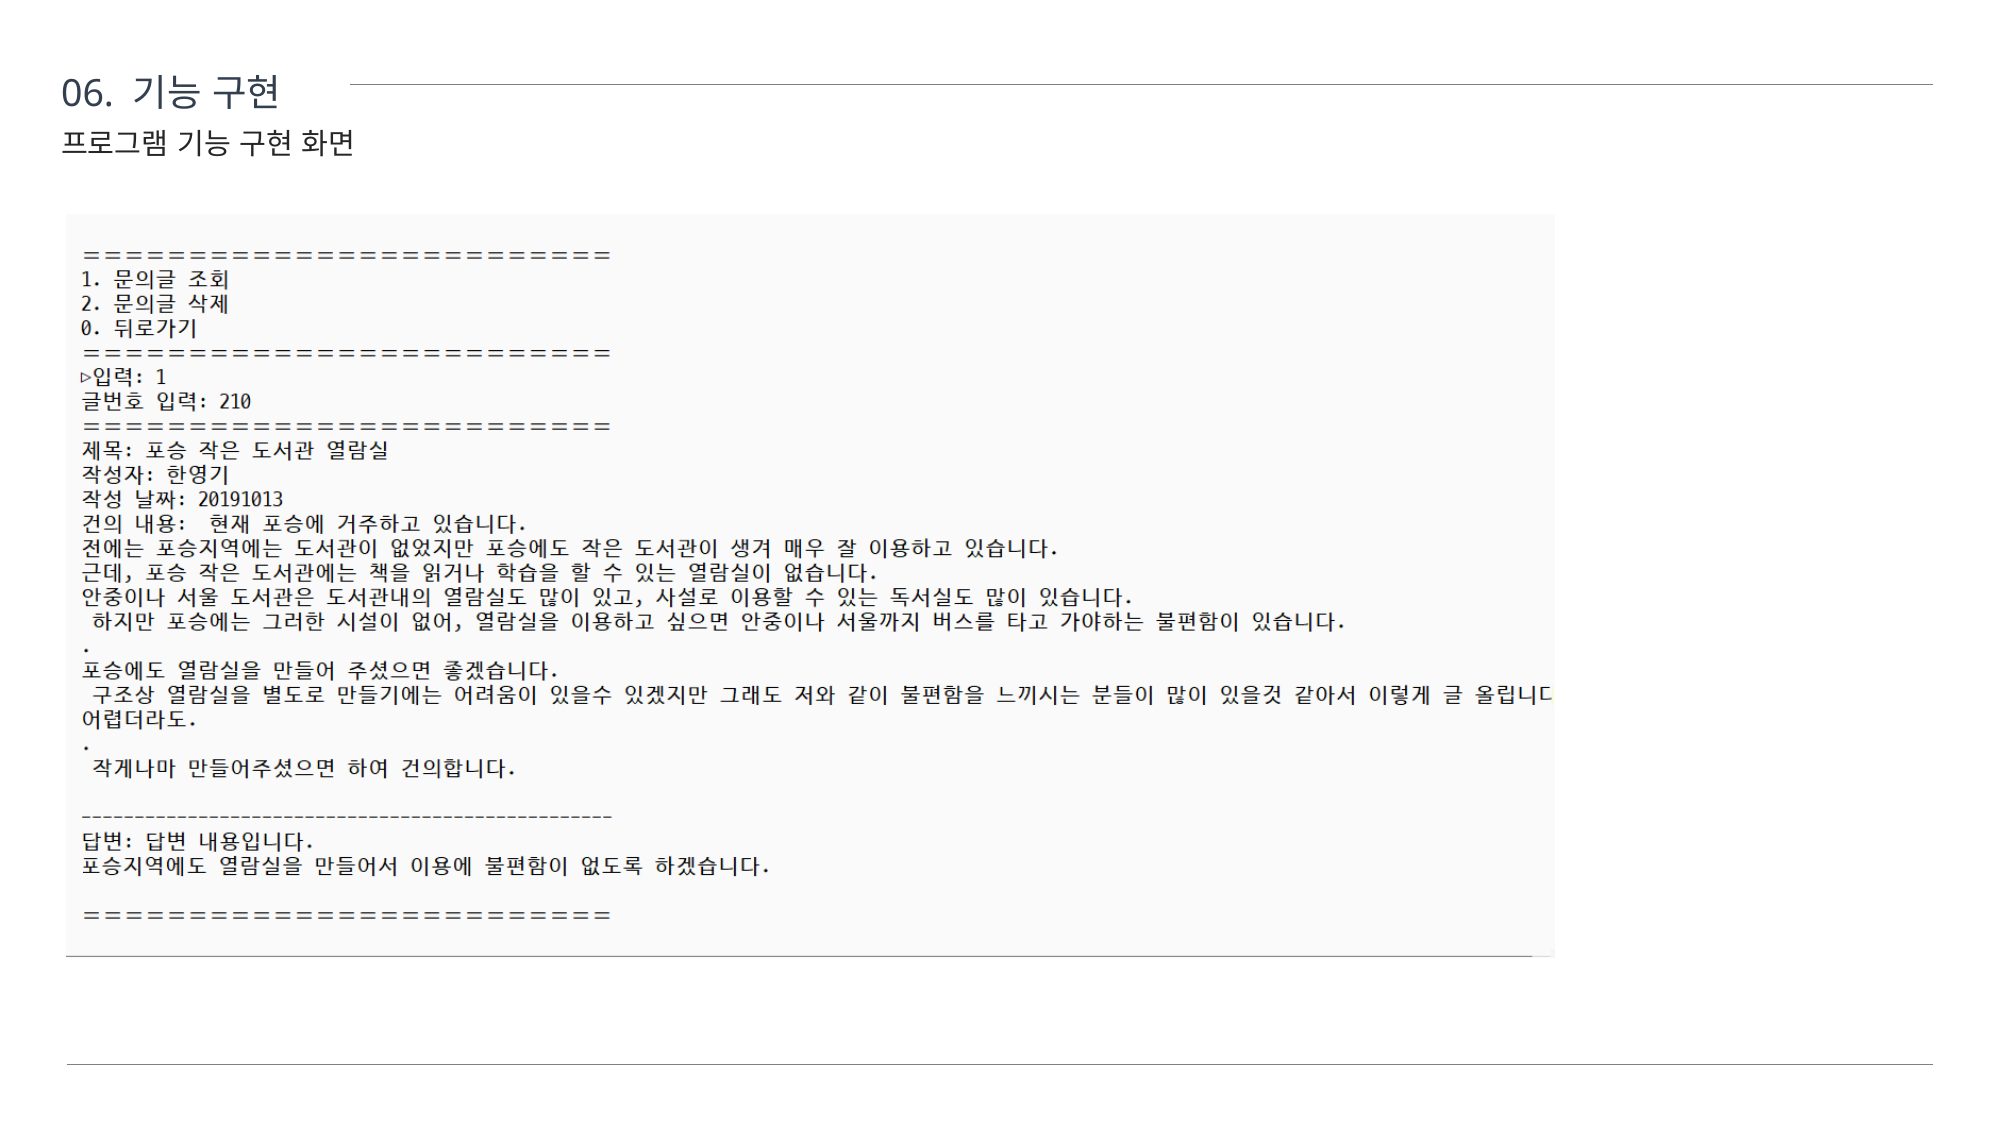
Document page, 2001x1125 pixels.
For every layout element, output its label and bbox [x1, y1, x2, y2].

text_box [66, 68, 1933, 1065]
